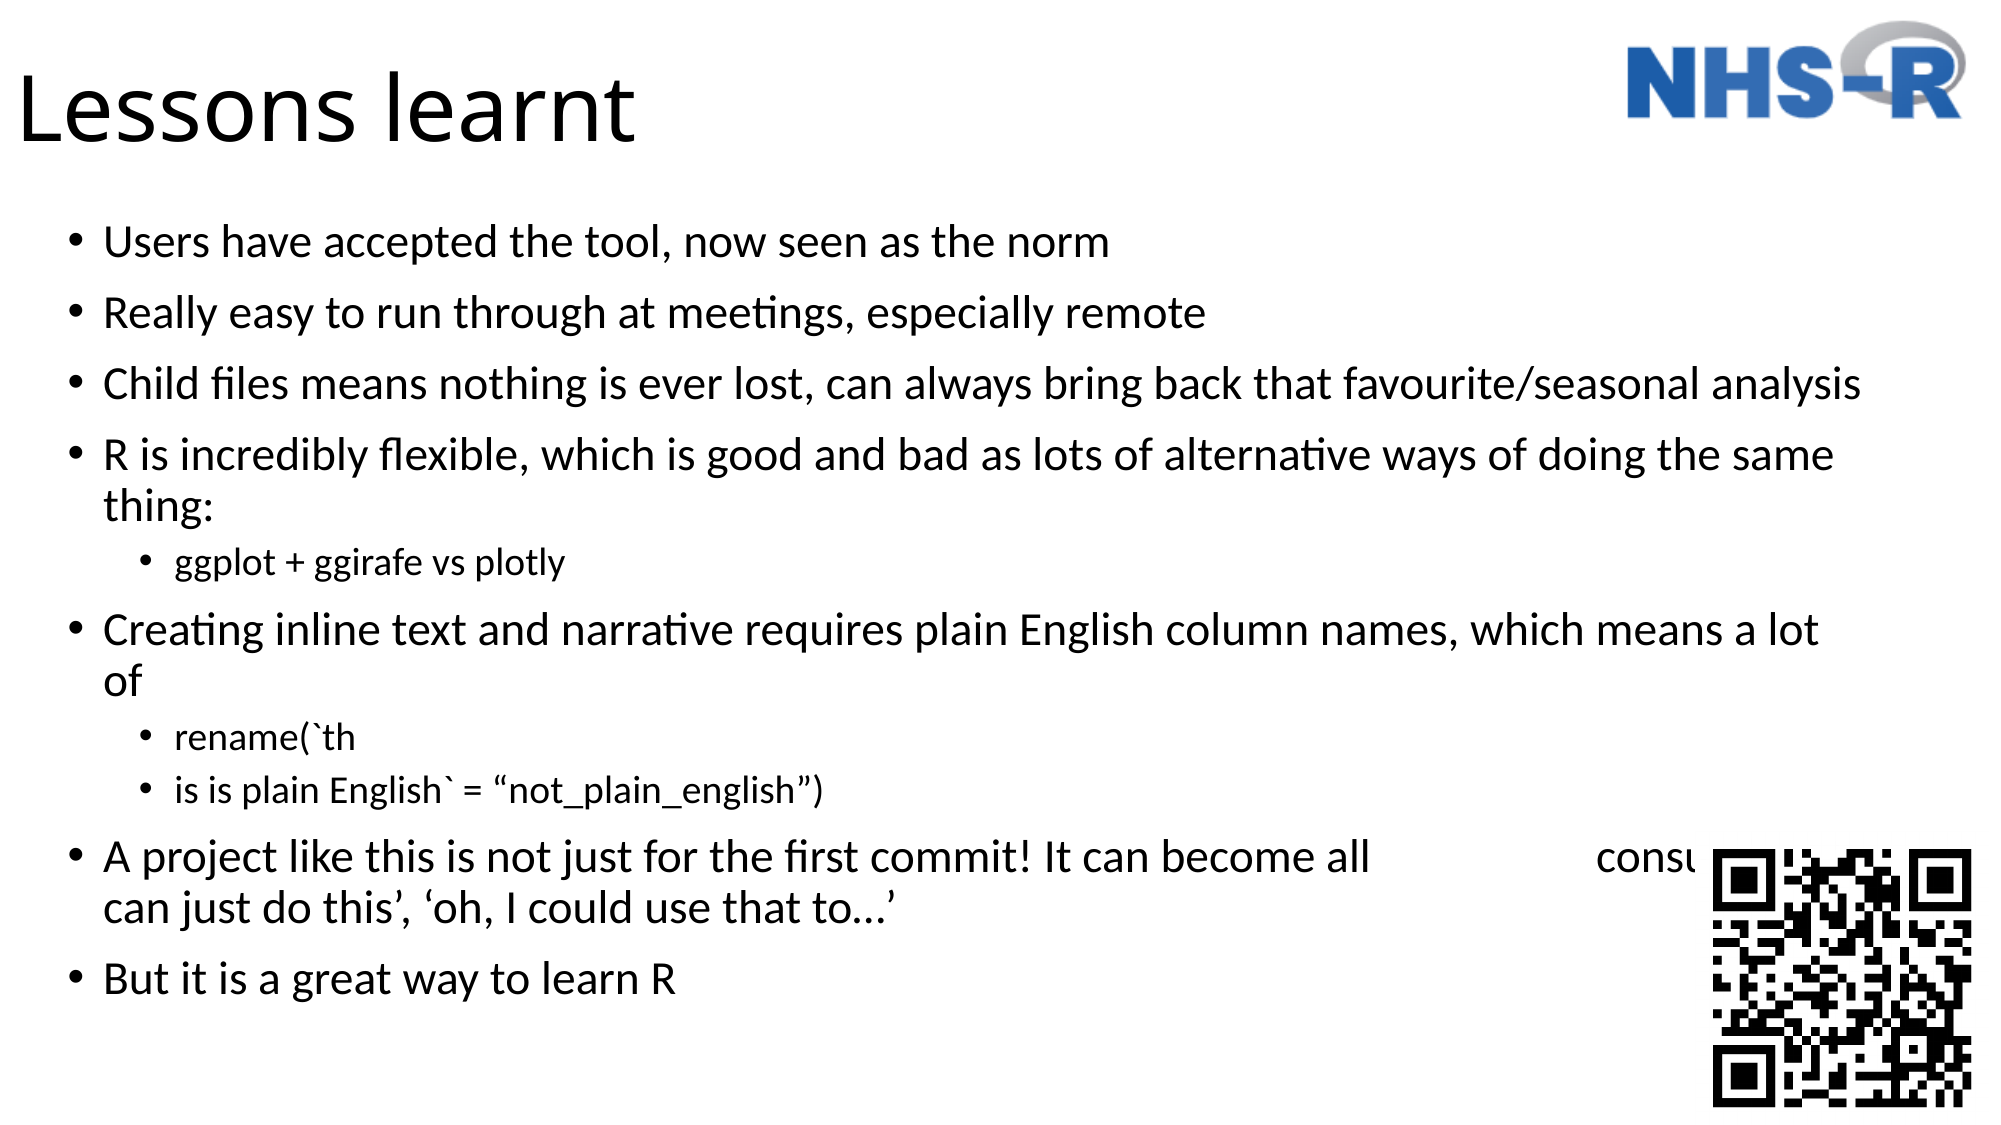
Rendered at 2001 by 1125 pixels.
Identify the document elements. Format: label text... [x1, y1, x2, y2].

title Lessons learnt [0, 3, 1725, 221]
picture [1600, 0, 1977, 127]
list Users have accepted the tool, now seen as the norm Really easy to run through at meetings, especially remote Child files means nothing is ever lost, can always bring back that favourite/seasonal analysis R is incredibly flexible, which is good and bad as lots of alternative ways of doing the same thing: ggplot + ggirafe vs plotly Creating inline text and narrative requires plain English column names, which means a lot of rename(`th is is plain English` = “not_plain_english”) A project like this is not just for the first commit! It can become all consuming! ‘I can just do this’, ‘oh, I could use that to…’ But it is a great way to learn R [52, 208, 1880, 1034]
picture [1695, 831, 1989, 1125]
